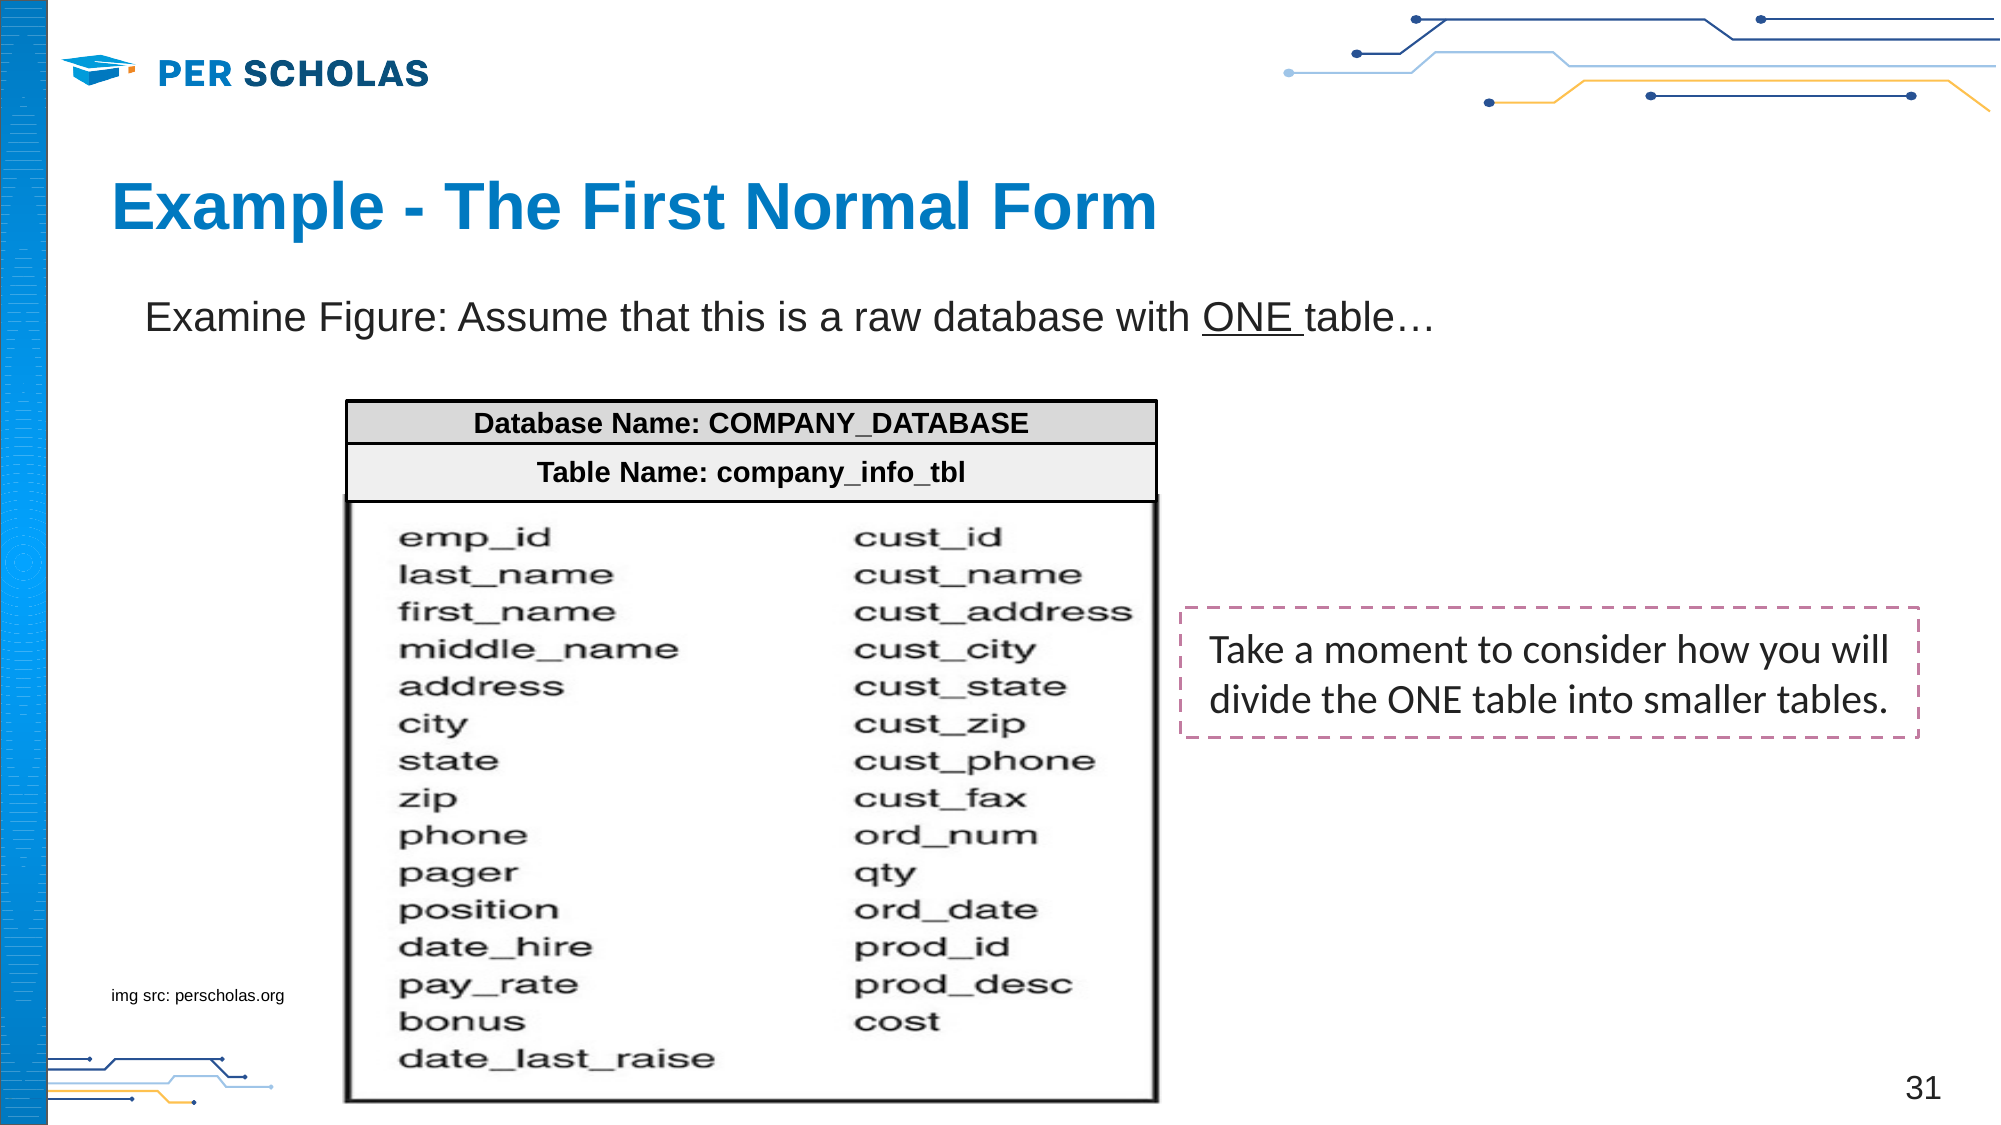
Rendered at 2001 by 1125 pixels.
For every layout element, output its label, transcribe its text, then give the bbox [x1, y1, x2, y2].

picture [341, 494, 1162, 1104]
text_box Table Name: company_info_tbl [346, 444, 1157, 492]
title Example - The First Normal Form [96, 144, 1919, 261]
picture [48, 23, 452, 110]
text_box img src: perscholas.org [96, 974, 336, 1015]
text_box Examine Figure: Assume that this is a raw database with ONE table… [124, 269, 1762, 367]
slide_number ‹#› [1860, 1024, 1988, 1114]
text_box Take a moment to consider how you will divide the ONE table into smaller tables. [1180, 607, 1919, 738]
text_box Database Name: COMPANY_DATABASE [346, 401, 1157, 444]
